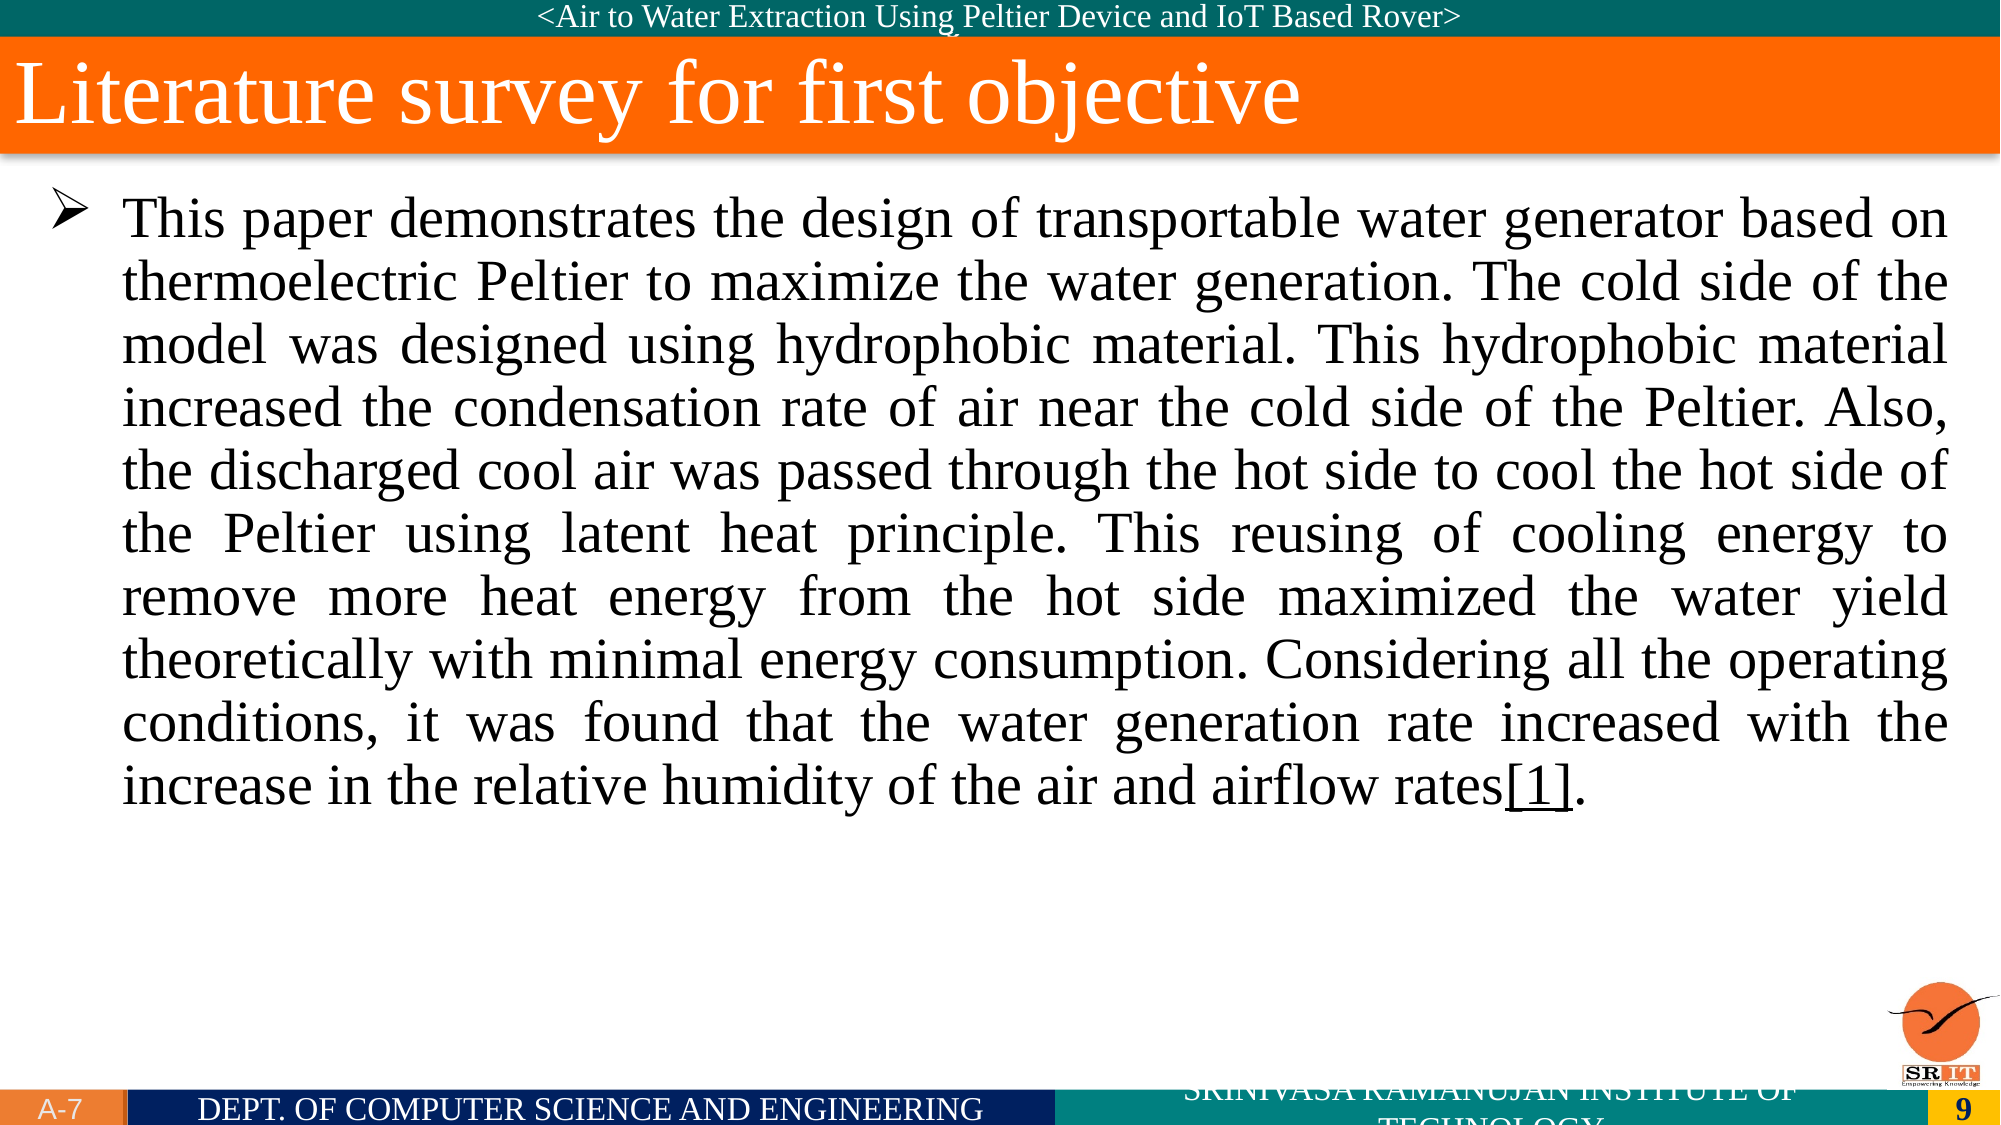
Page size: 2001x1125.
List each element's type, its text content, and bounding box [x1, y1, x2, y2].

picture [1887, 977, 2000, 1090]
title Literature survey for first objective [0, 36, 2000, 154]
list This paper demonstrates the design of transportable water generator based on thermoelectric Peltier to maximize the water generation. The cold side of the model was designed using hydrophobic material. This hydrophobic material increased the condensation rate of air near the cold side of the Peltier. Also, the discharged cool air was passed through the hot side to cool the hot side of the Peltier using latent heat principle. This reusing of cooling energy to remove more heat energy from the hot side maximized the water yield theoretically with minimal energy consumption. Considering all the operating conditions, it was found that the water generation rate increased with the increase in the relative humidity of the air and airflow rates[1]. [32, 179, 1965, 1065]
text_box <Air to Water Extraction Using Peltier Device and IoT Based Rover> [0, 0, 2000, 32]
text_box A-7 [0, 1090, 123, 1125]
